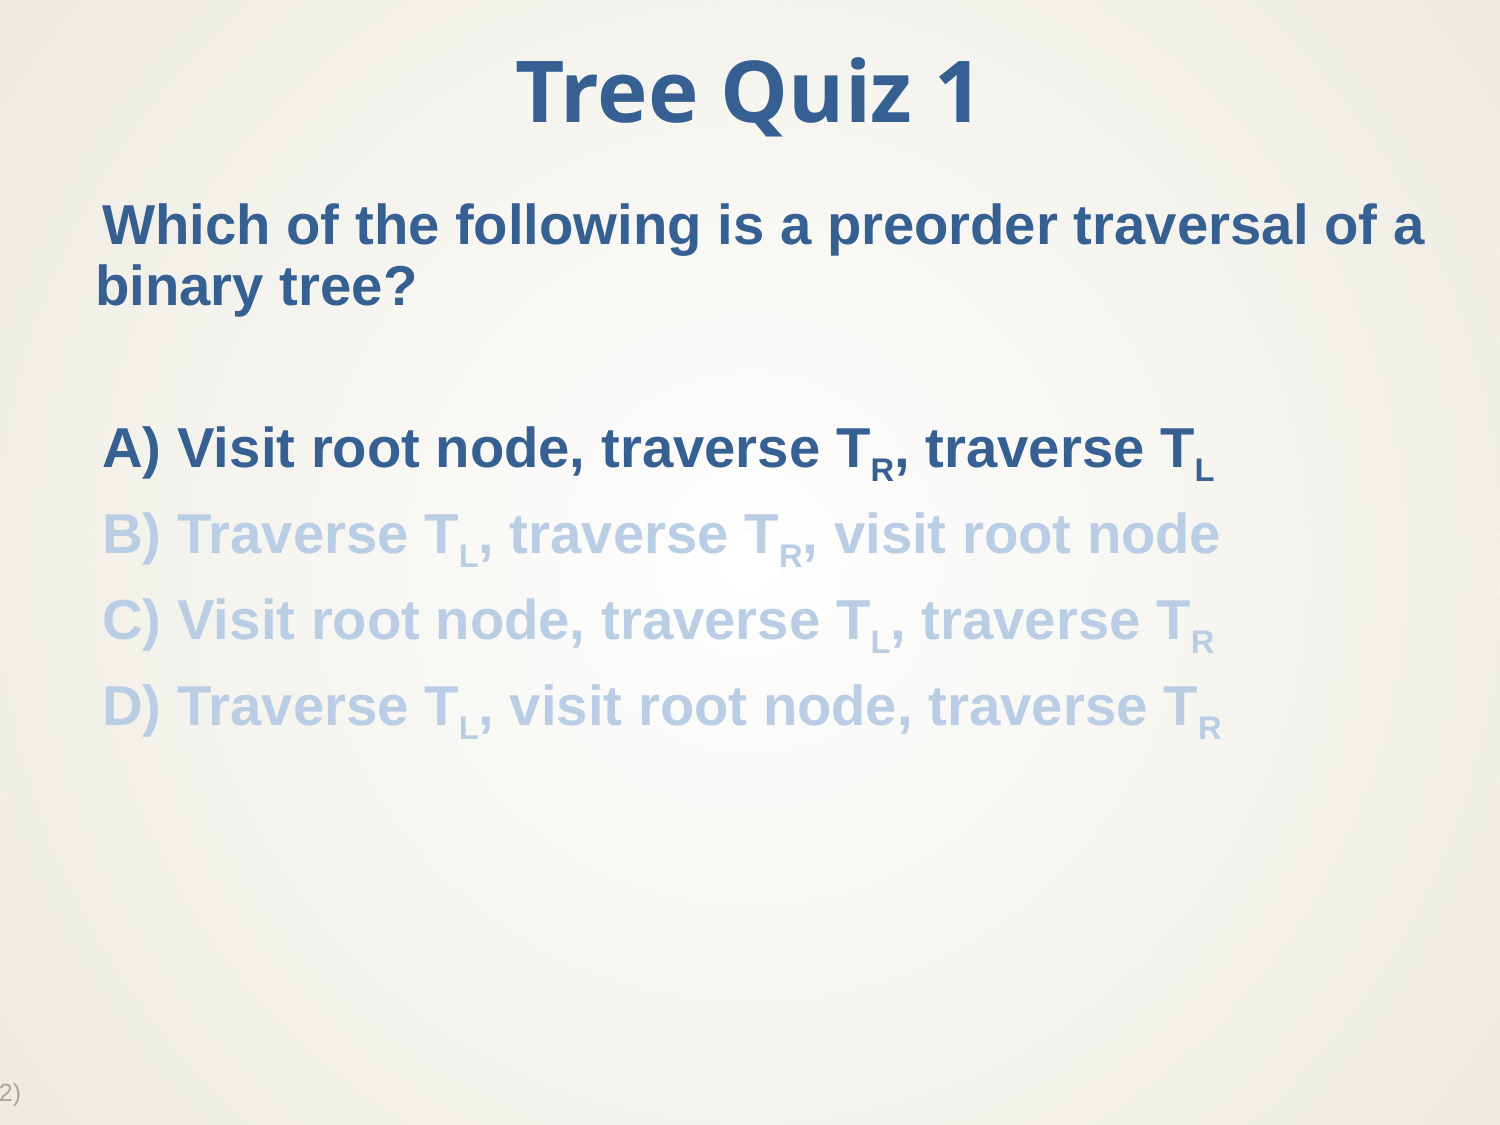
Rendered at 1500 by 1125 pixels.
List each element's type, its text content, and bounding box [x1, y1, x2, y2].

list Which of the following is a preorder traversal of a binary tree? A) Visit root node, traverse TR, traverse TL B) Traverse TL, traverse TR, visit root node C) Visit root node, traverse TL, traverse TR D) Traverse TL, visit root node, traverse TR [56, 187, 1444, 1036]
title Tree Quiz 1 [0, 24, 1500, 166]
